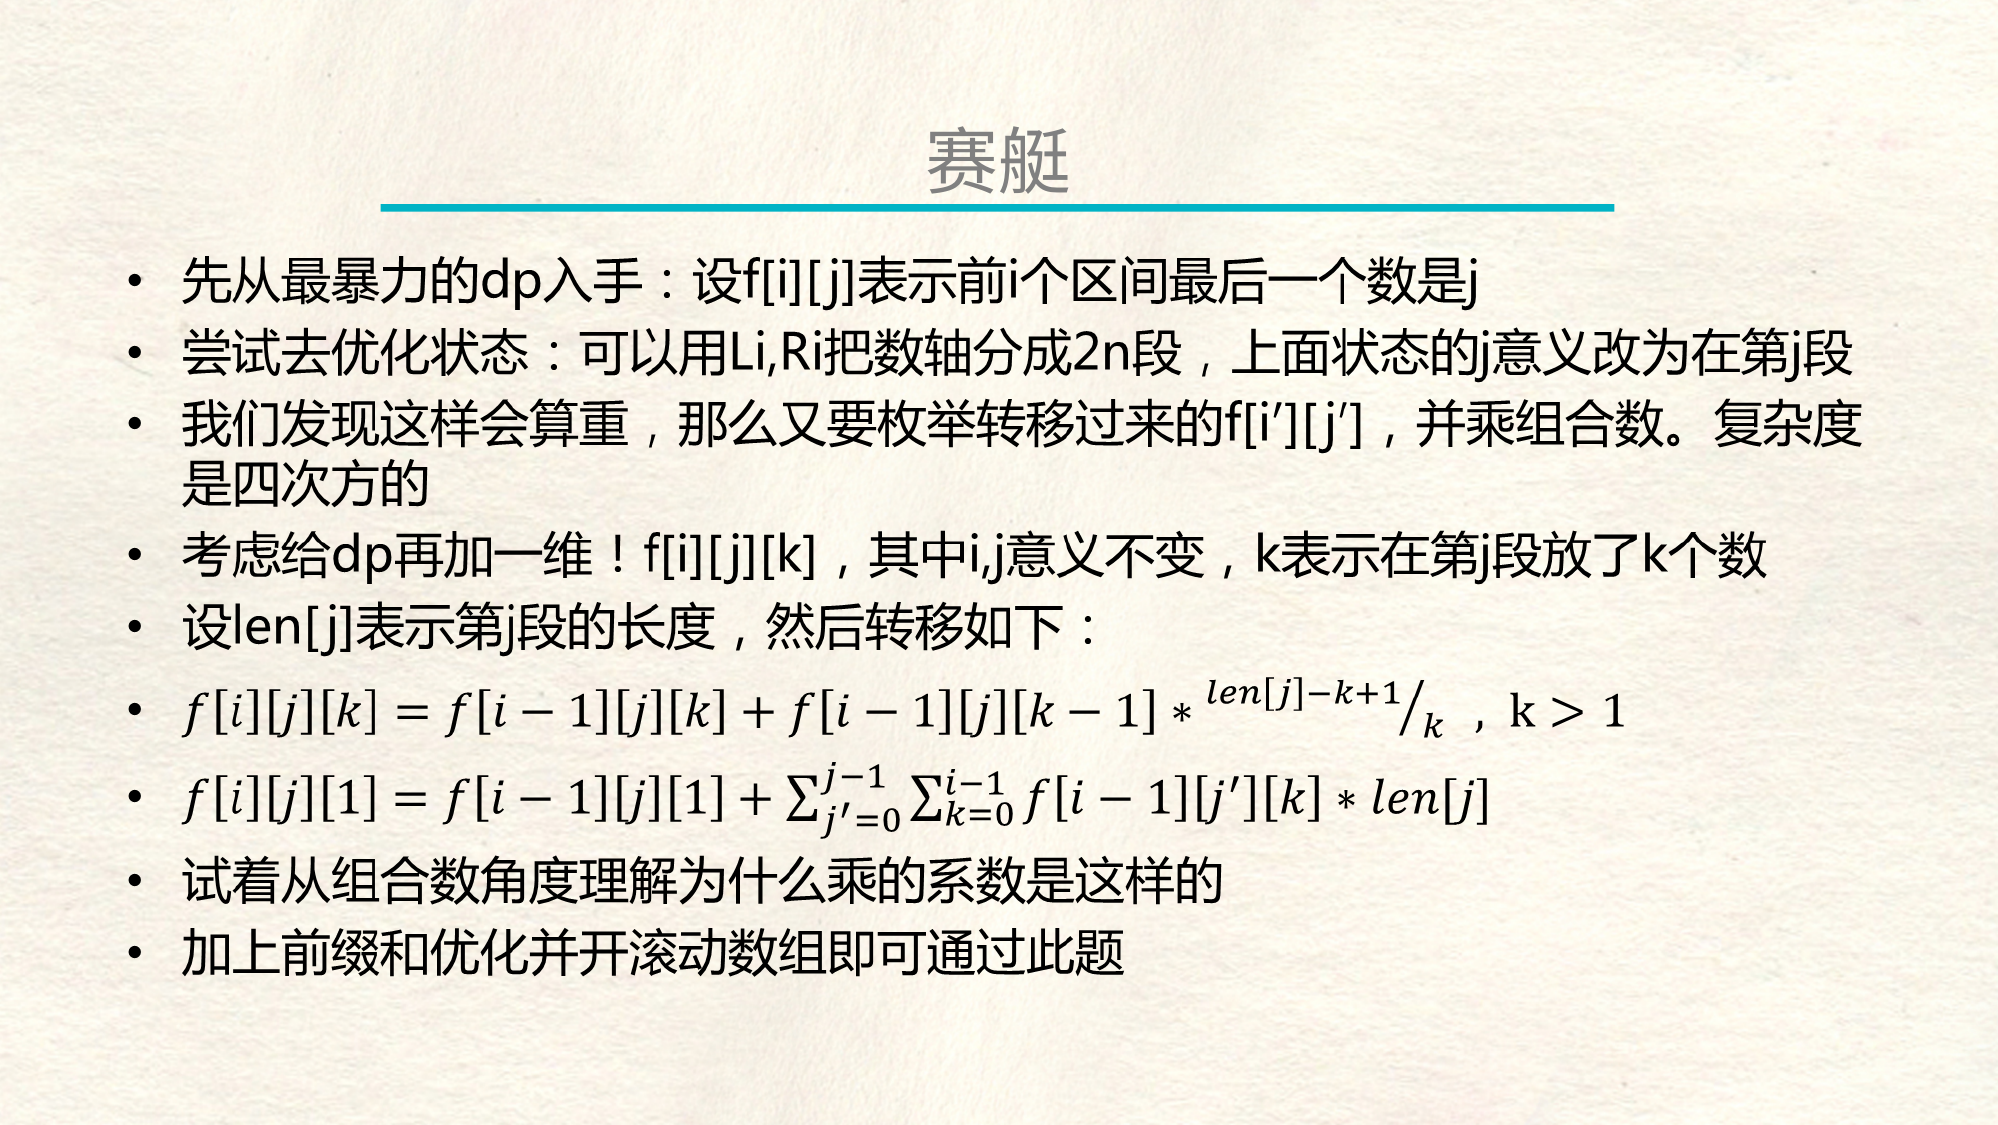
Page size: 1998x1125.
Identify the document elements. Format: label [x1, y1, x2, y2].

picture [0, 0, 1998, 1125]
text_box [380, 108, 1615, 212]
list [96, 233, 1898, 1125]
